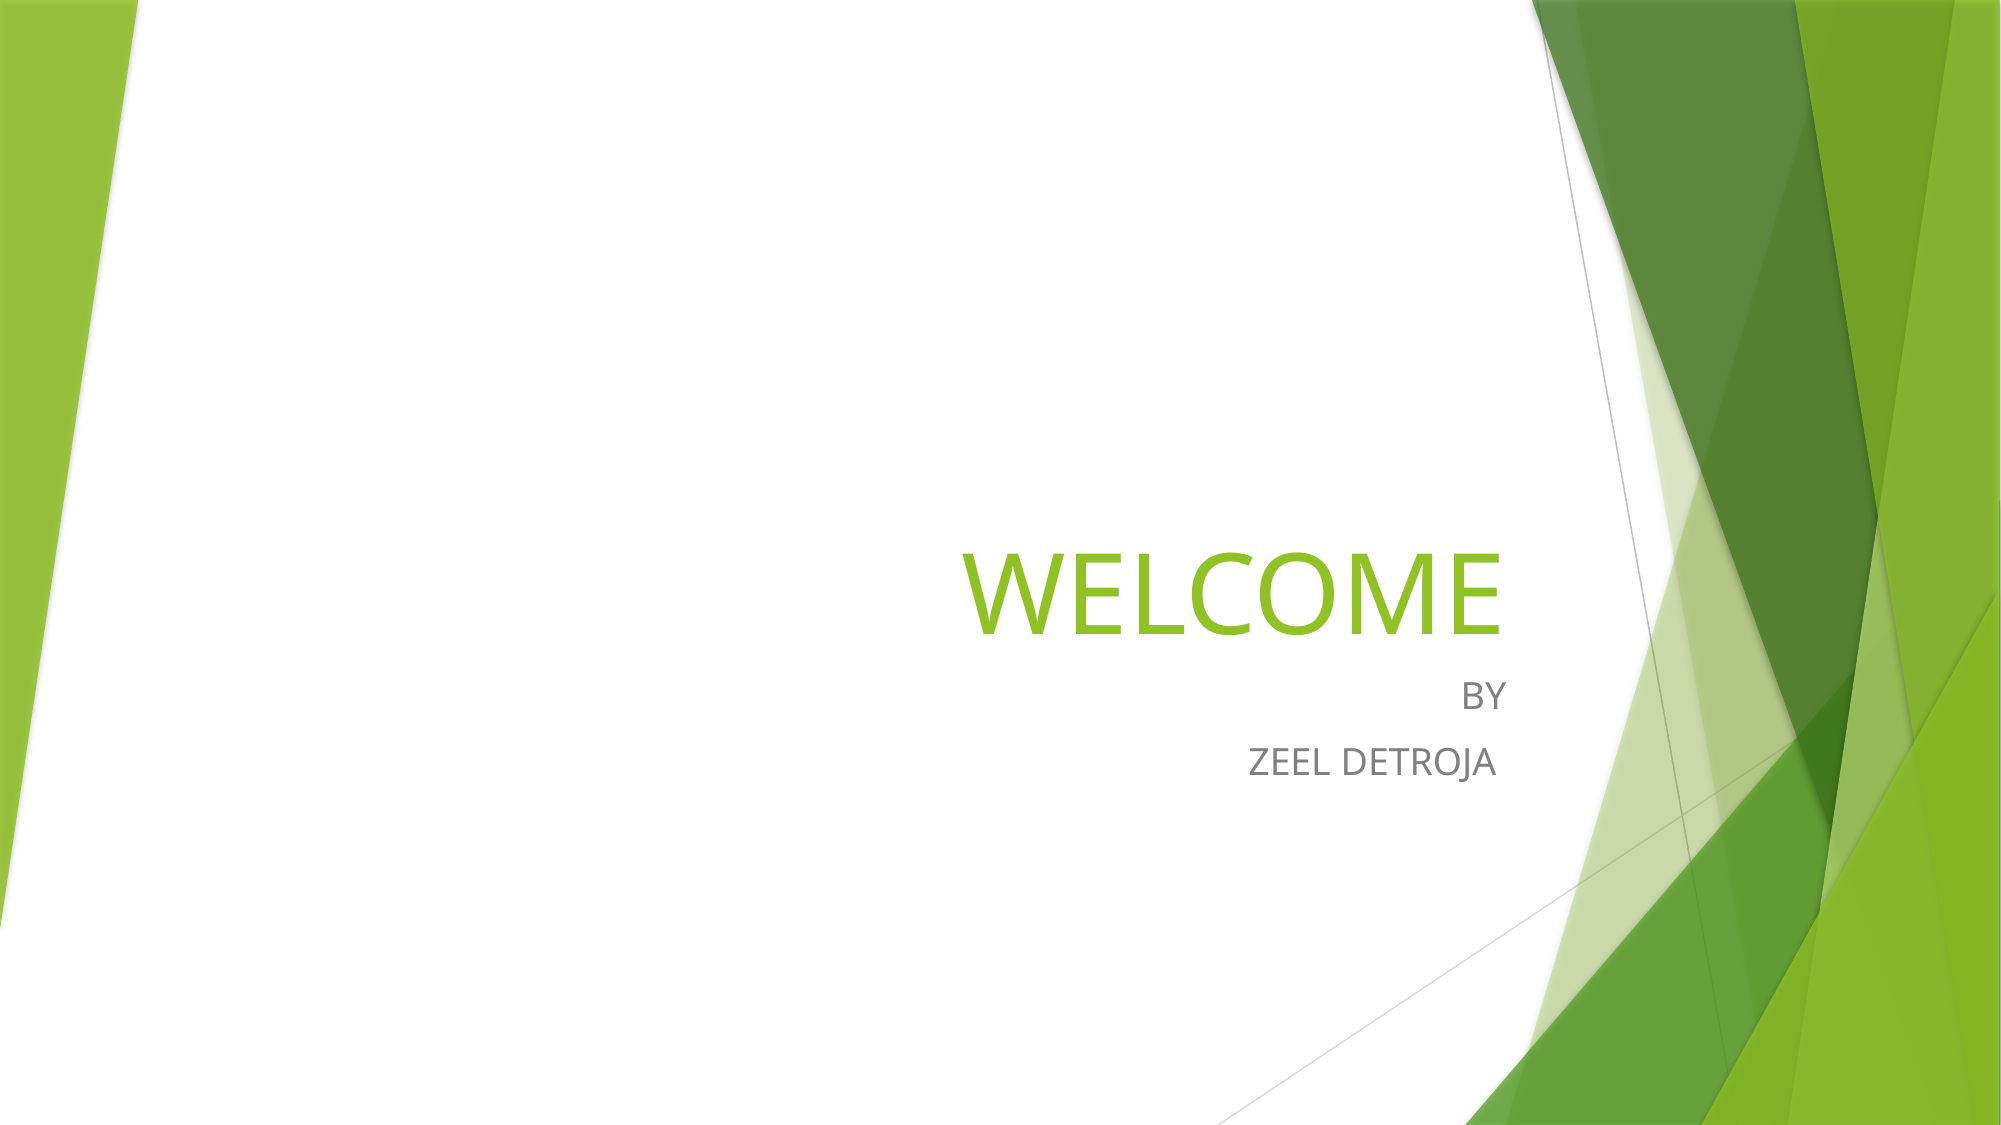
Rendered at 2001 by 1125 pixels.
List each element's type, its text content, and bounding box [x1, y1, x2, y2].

title WELCOME [247, 394, 1522, 664]
subtitle BY ZEEL DETROJA [247, 664, 1522, 845]
